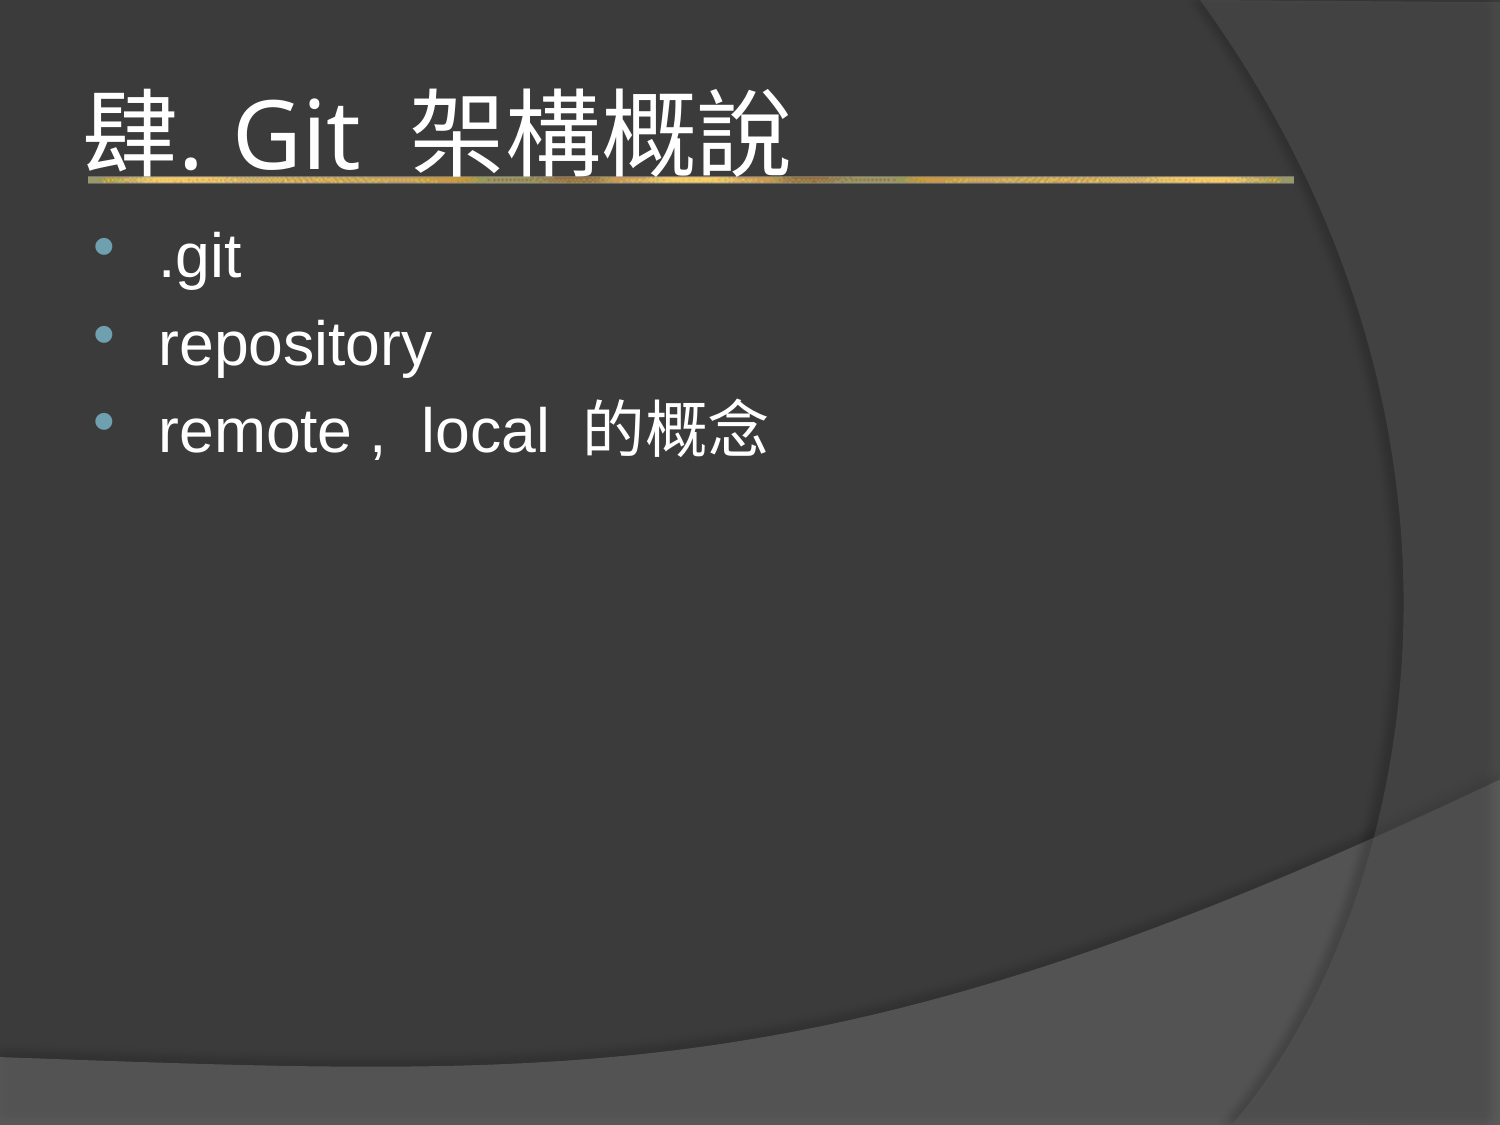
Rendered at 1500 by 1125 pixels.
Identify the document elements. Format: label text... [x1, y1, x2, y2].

title Git 架構概說 [75, 45, 1300, 197]
list .git repository remote , local 的概念 [75, 208, 1300, 1005]
